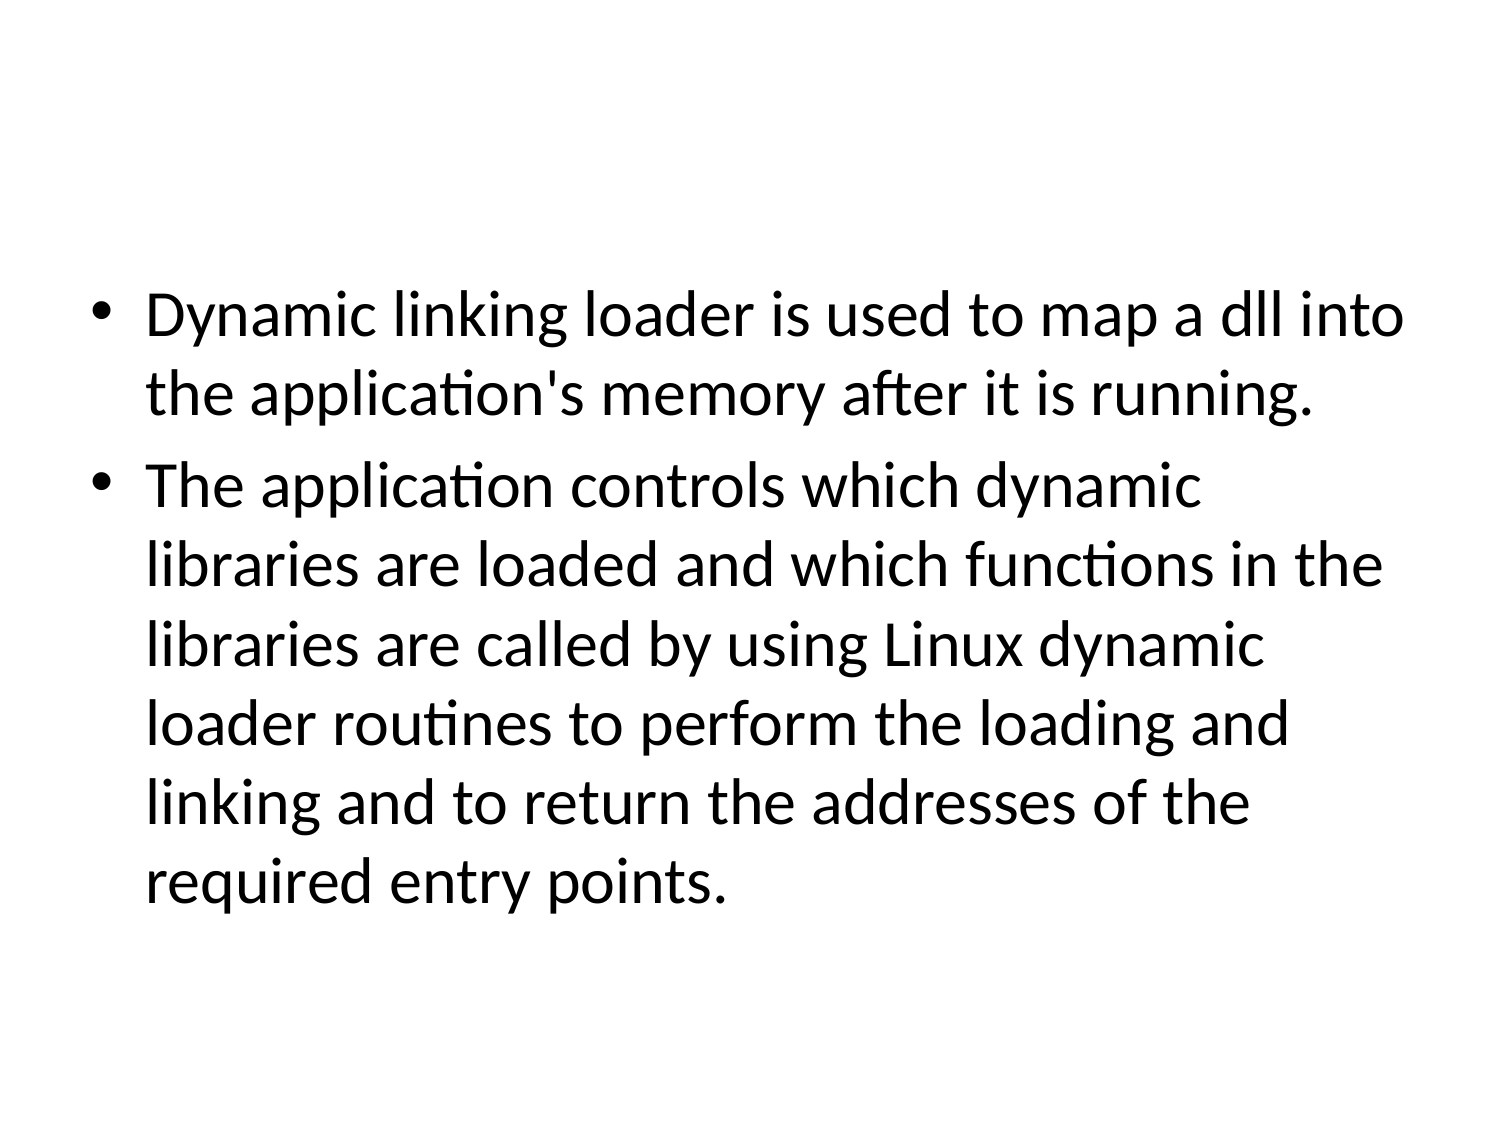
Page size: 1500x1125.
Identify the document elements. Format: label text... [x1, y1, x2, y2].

list Dynamic linking loader is used to map a dll into the application's memory after it is running. The application controls which dynamic libraries are loaded and which functions in the libraries are called by using Linux dynamic loader routines to perform the loading and linking and to return the addresses of the required entry points. [75, 262, 1425, 1005]
